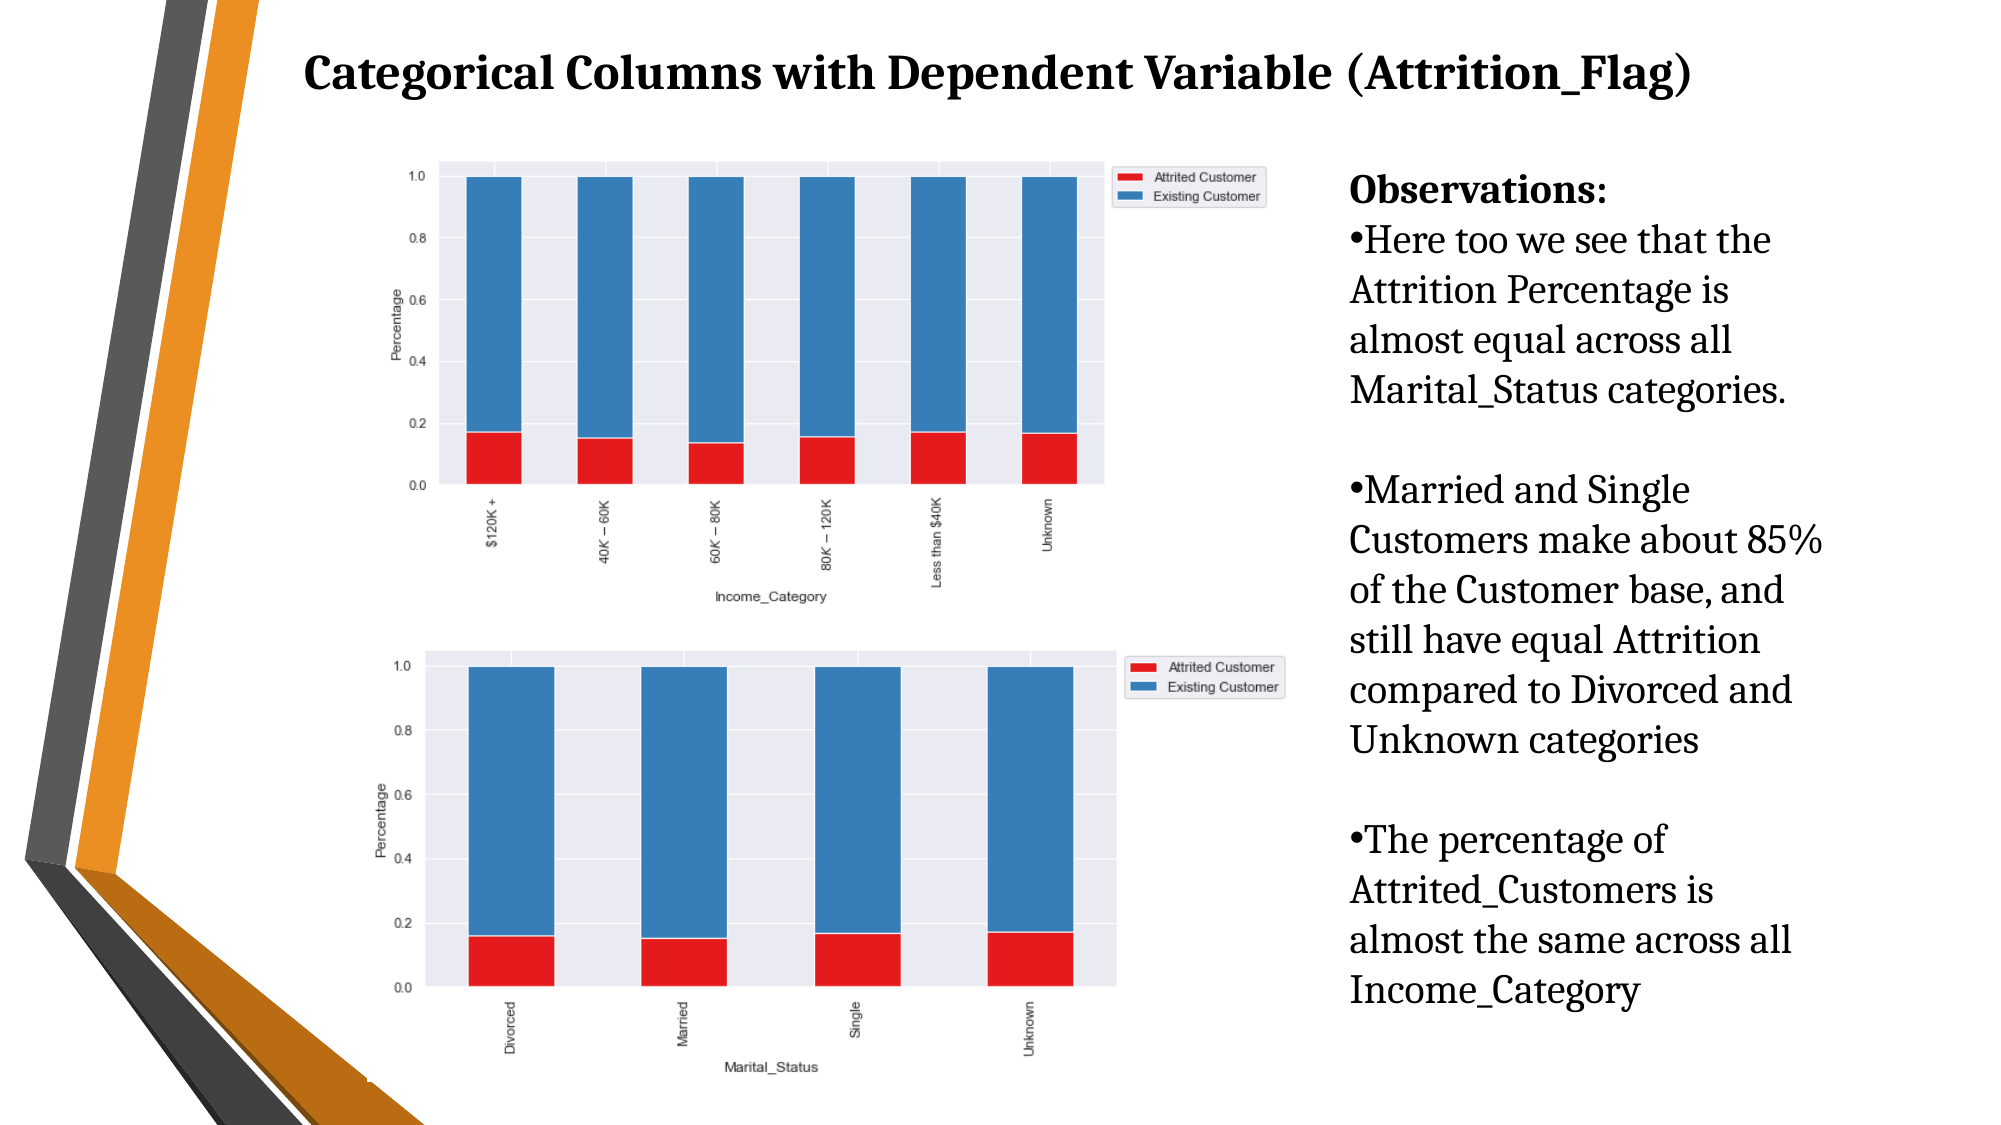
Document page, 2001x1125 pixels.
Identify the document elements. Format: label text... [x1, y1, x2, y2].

picture [367, 641, 1292, 1082]
text_box Categorical Columns with Dependent Variable (Attrition_Flag) [289, 32, 2000, 108]
text_box Observations: Here too we see that the Attrition Percentage is almost equal across all Marital_Status categories. Married and Single Customers make about 85% of the Customer base, and still have equal Attrition compared to Divorced and Unknown categories The percentage of Attrited_Customers is almost the same across all Income_Category [1334, 154, 1842, 1020]
picture [382, 152, 1273, 613]
